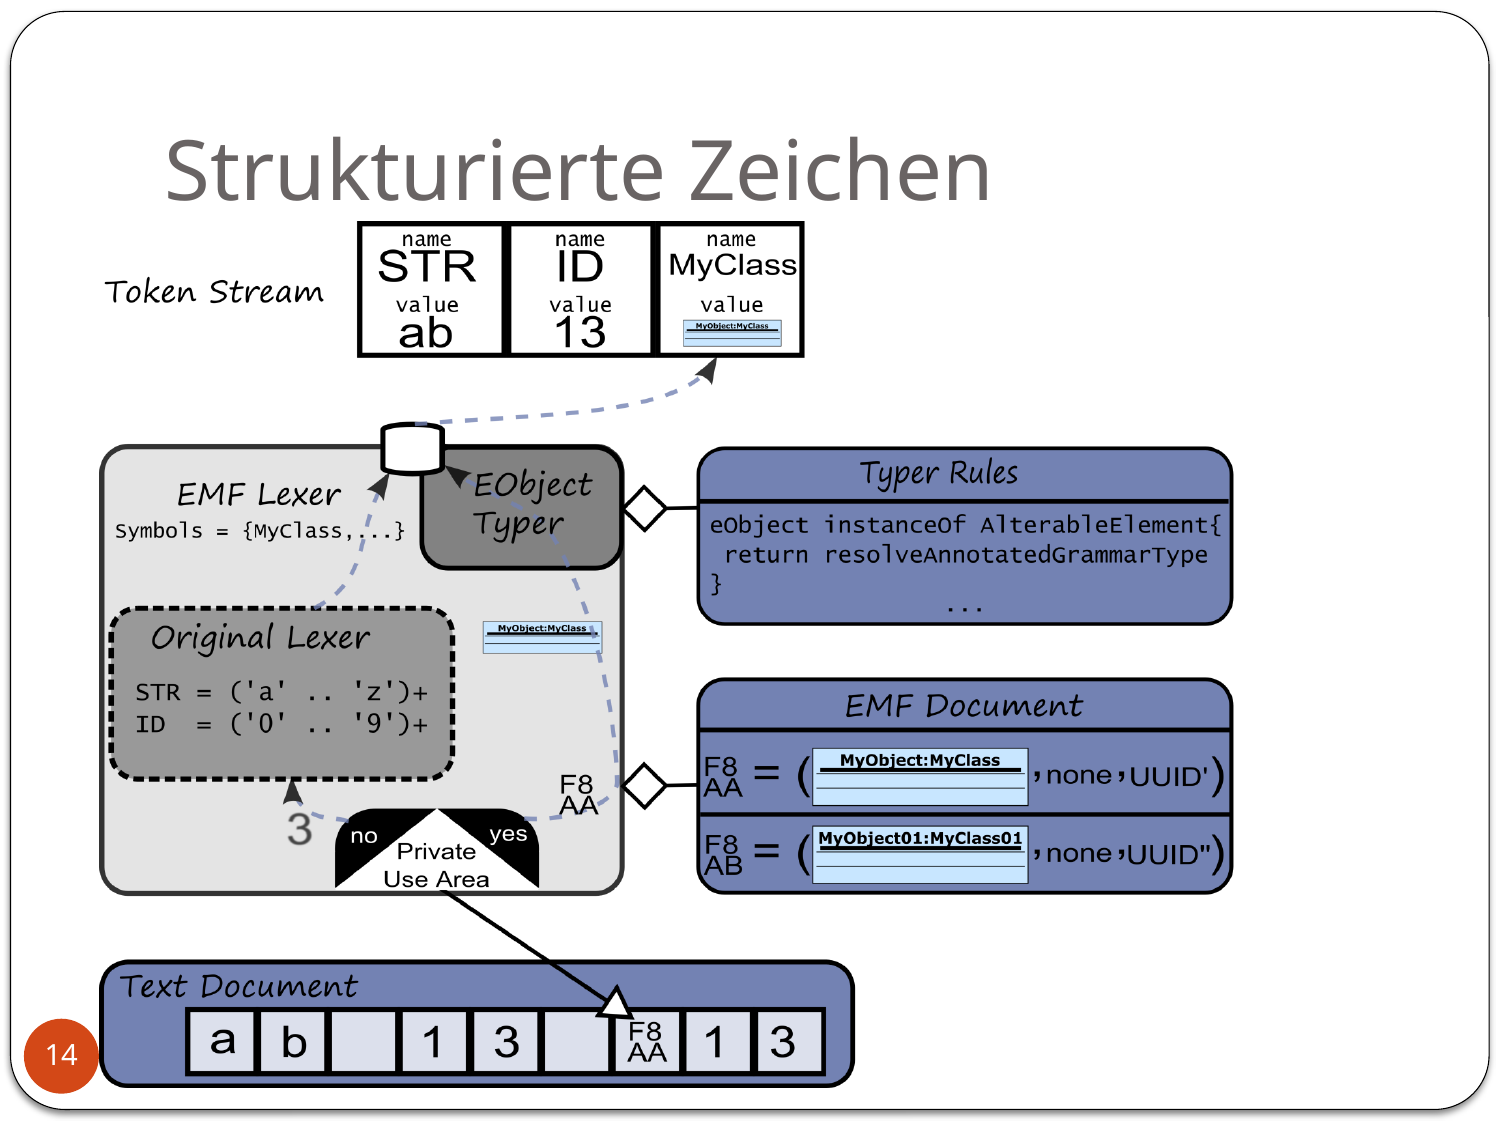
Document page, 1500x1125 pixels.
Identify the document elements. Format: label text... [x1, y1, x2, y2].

picture [99, 221, 1476, 1088]
title Strukturierte Zeichen [150, 45, 1425, 220]
slide_number 14 [23, 1018, 94, 1094]
